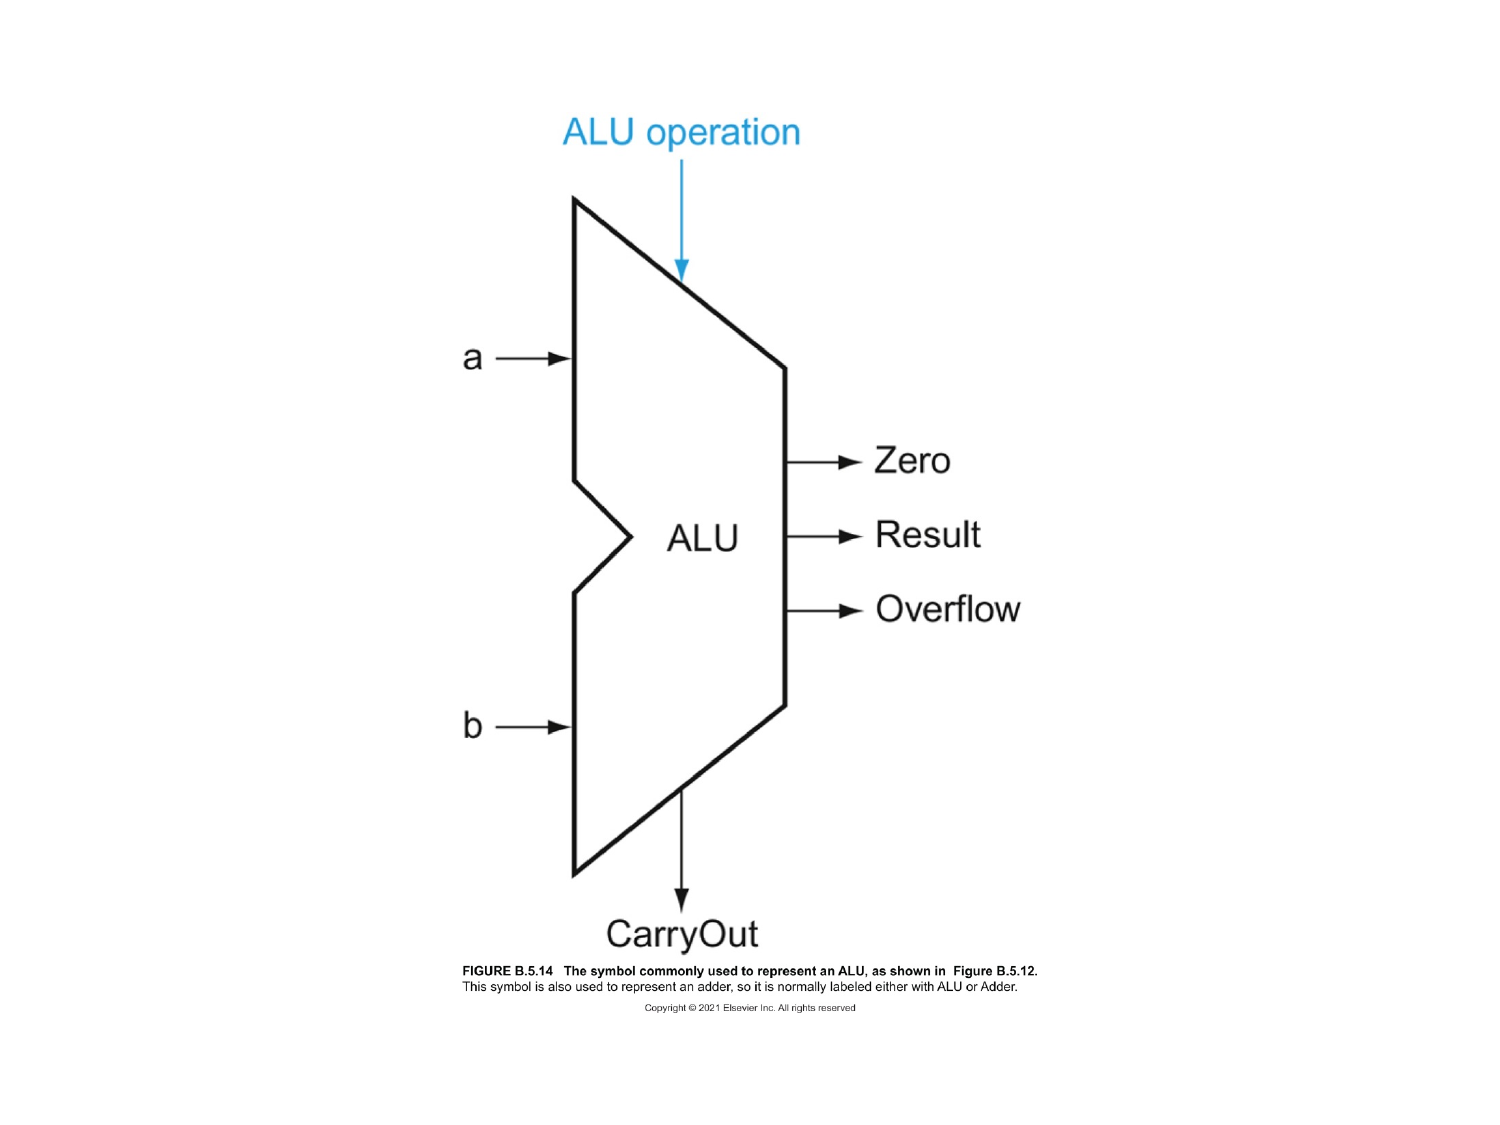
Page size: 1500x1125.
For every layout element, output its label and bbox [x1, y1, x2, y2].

picture [462, 112, 1038, 1013]
